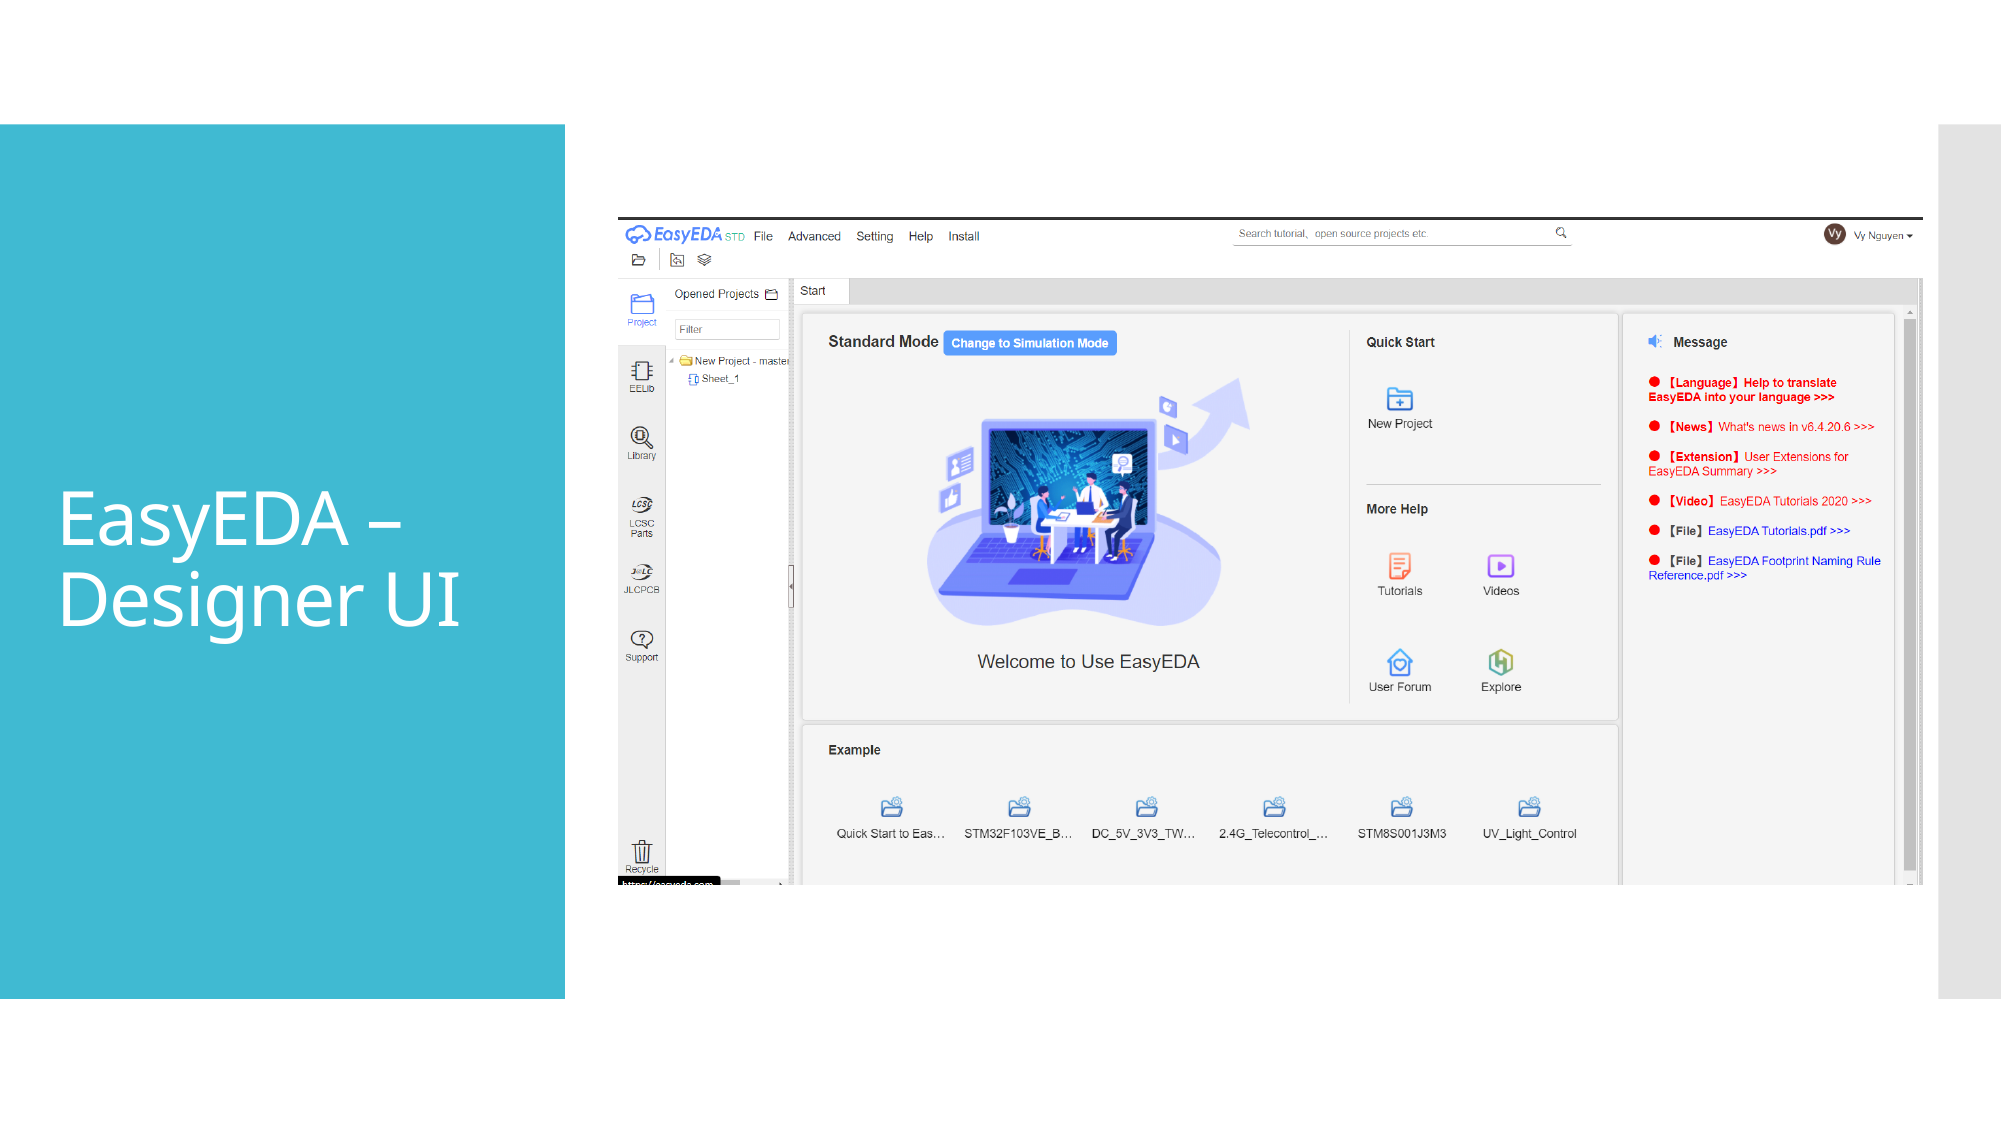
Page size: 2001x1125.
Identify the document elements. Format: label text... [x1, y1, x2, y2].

title EasyEDA – Designer UI [41, 184, 525, 940]
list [618, 217, 1923, 885]
